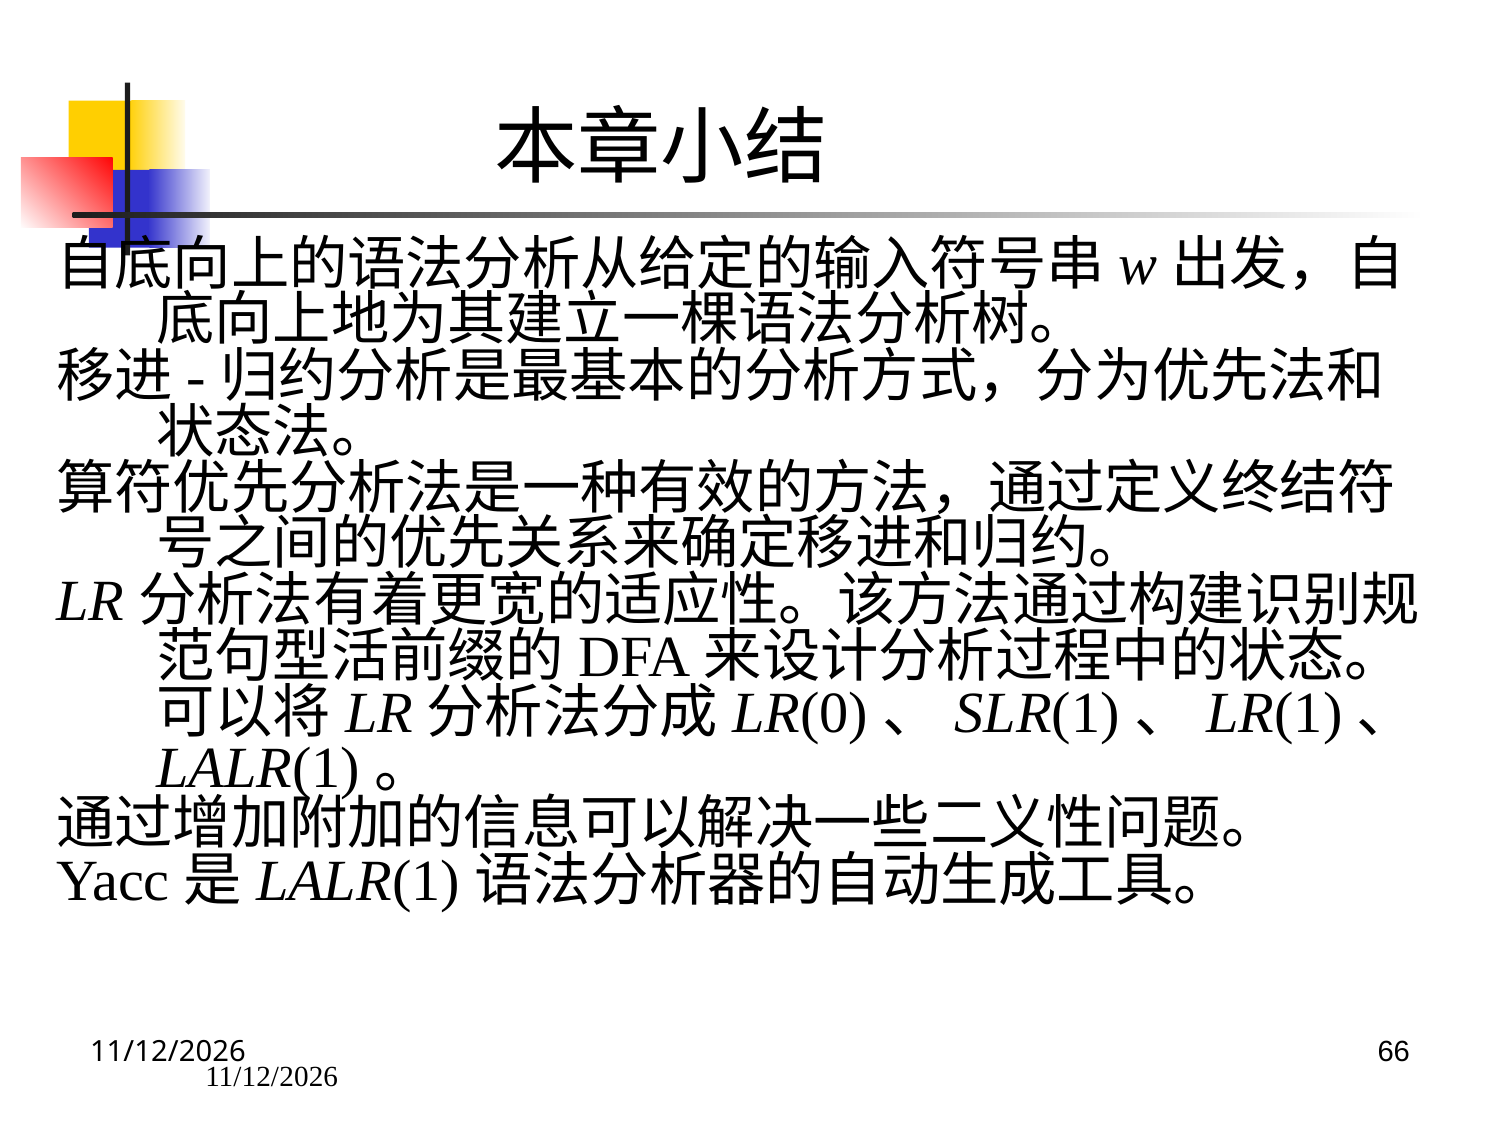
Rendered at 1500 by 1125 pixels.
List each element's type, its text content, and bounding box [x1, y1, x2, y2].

title 本章小结 [479, 90, 857, 197]
list 自底向上的语法分析从给定的输入符号串w出发，自底向上地为其建立一棵语法分析树。 移进-归约分析是最基本的分析方式，分为优先法和状态法。 算符优先分析法是一种有效的方法，通过定义终结符号之间的优先关系来确定移进和归约。 LR分析法有着更宽的适应性。该方法通过构建识别规范句型活前缀的DFA来设计分析过程中的状态。可以将LR分析法分成LR(0)、SLR(1)、LR(1)、LALR(1)。 通过增加附加的信息可以解决一些二义性问题。 Yacc是LALR(1)语法分析器的自动生成工具。 [41, 231, 1447, 1024]
text_box 2024/6/11 [190, 1024, 504, 1100]
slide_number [74, 1024, 426, 1103]
slide_number 66 [1074, 1024, 1426, 1103]
